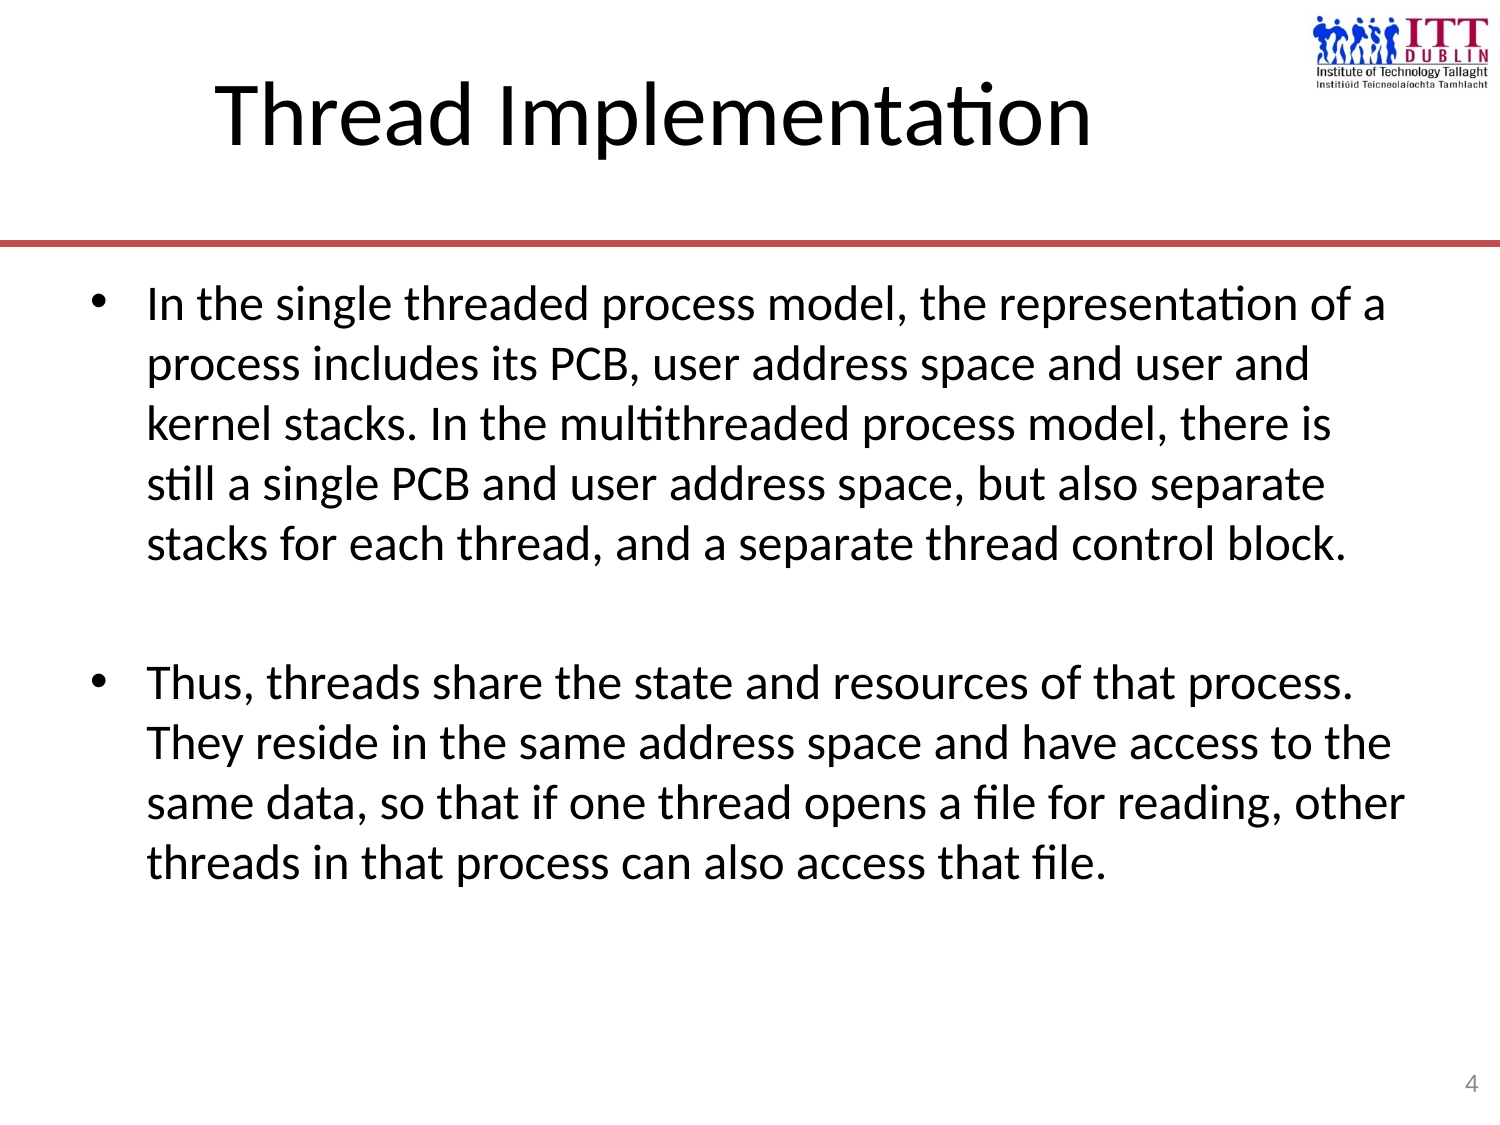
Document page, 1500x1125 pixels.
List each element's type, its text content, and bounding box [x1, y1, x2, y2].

slide_number 4 [1411, 1046, 1495, 1119]
title Thread Implementation [74, 44, 1235, 173]
picture [1309, 7, 1495, 96]
list In the single threaded process model, the representation of a process includes its PCB, user address space and user and kernel stacks. In the multithreaded process model, there is still a single PCB and user address space, but also separate stacks for each thread, and a separate thread control block. Thus, threads share the state and resources of that process. They reside in the same address space and have access to the same data, so that if one thread opens a file for reading, other threads in that process can also access that file. [74, 262, 1426, 1006]
